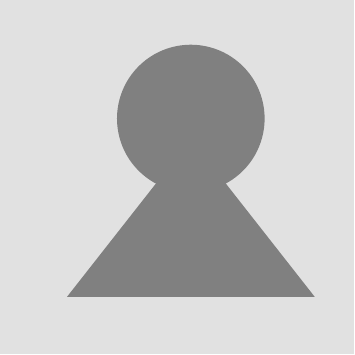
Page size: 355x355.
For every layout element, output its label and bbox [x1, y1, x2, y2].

text_box [64, 137, 317, 298]
text_box [115, 43, 266, 184]
